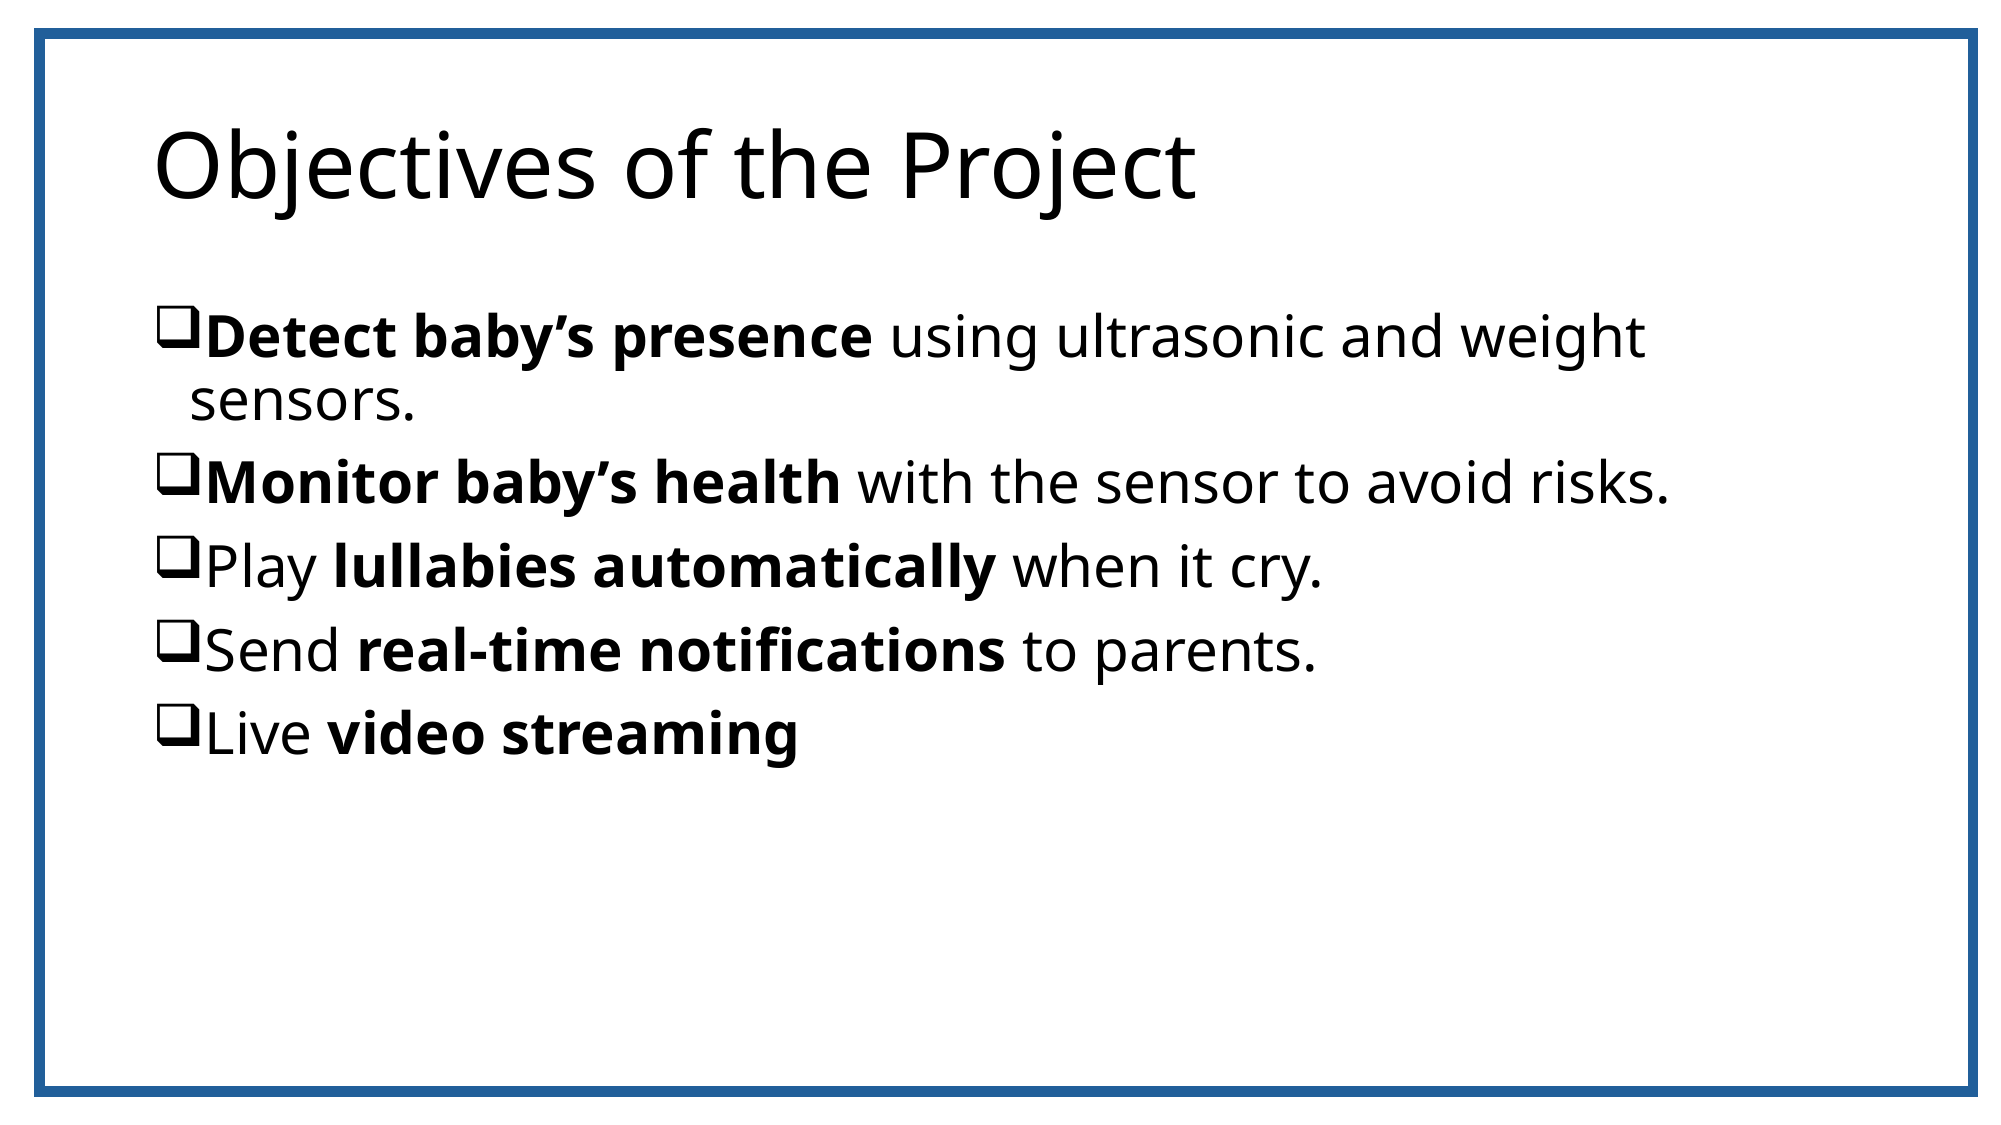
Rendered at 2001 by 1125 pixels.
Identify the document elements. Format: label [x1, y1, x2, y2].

text_box [38, 32, 1974, 1093]
